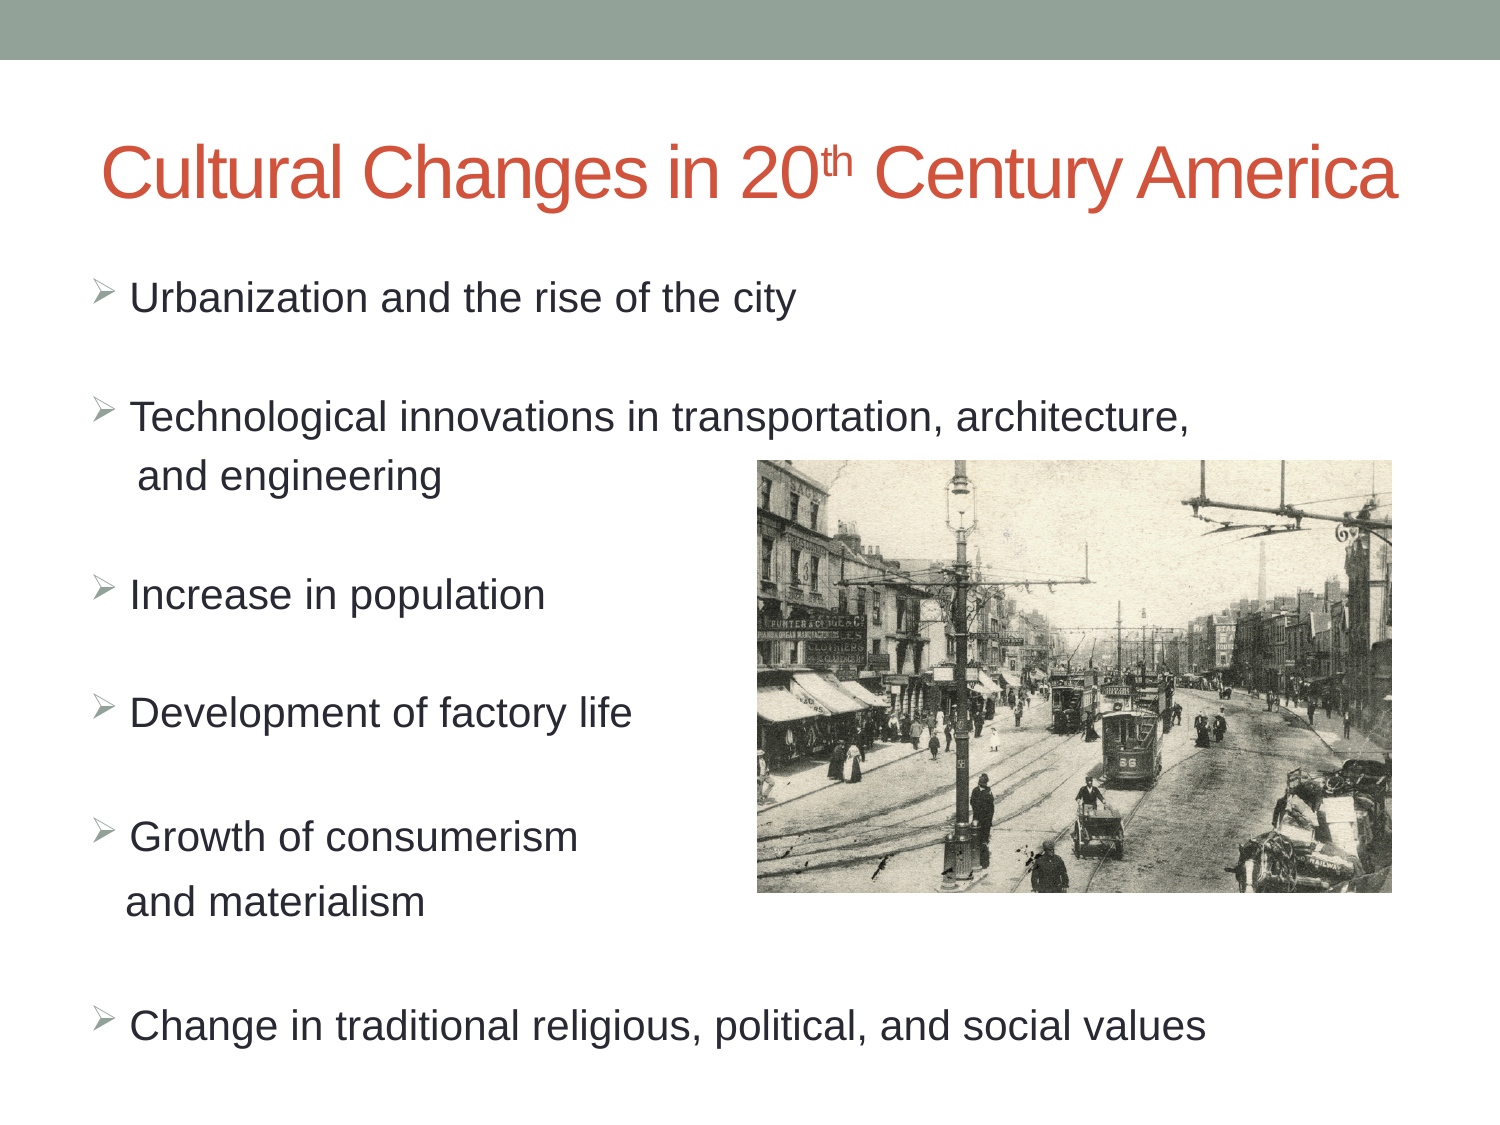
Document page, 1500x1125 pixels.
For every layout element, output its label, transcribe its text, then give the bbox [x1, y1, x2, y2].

title Cultural Changes in 20th Century America [75, 87, 1425, 250]
list Urbanization and the rise of the city Technological innovations in transportation, architecture, and engineering Increase in population Development of factory life Growth of consumerism and materialism Change in traditional religious, political, and social values [75, 262, 1425, 1063]
picture [756, 460, 1393, 893]
